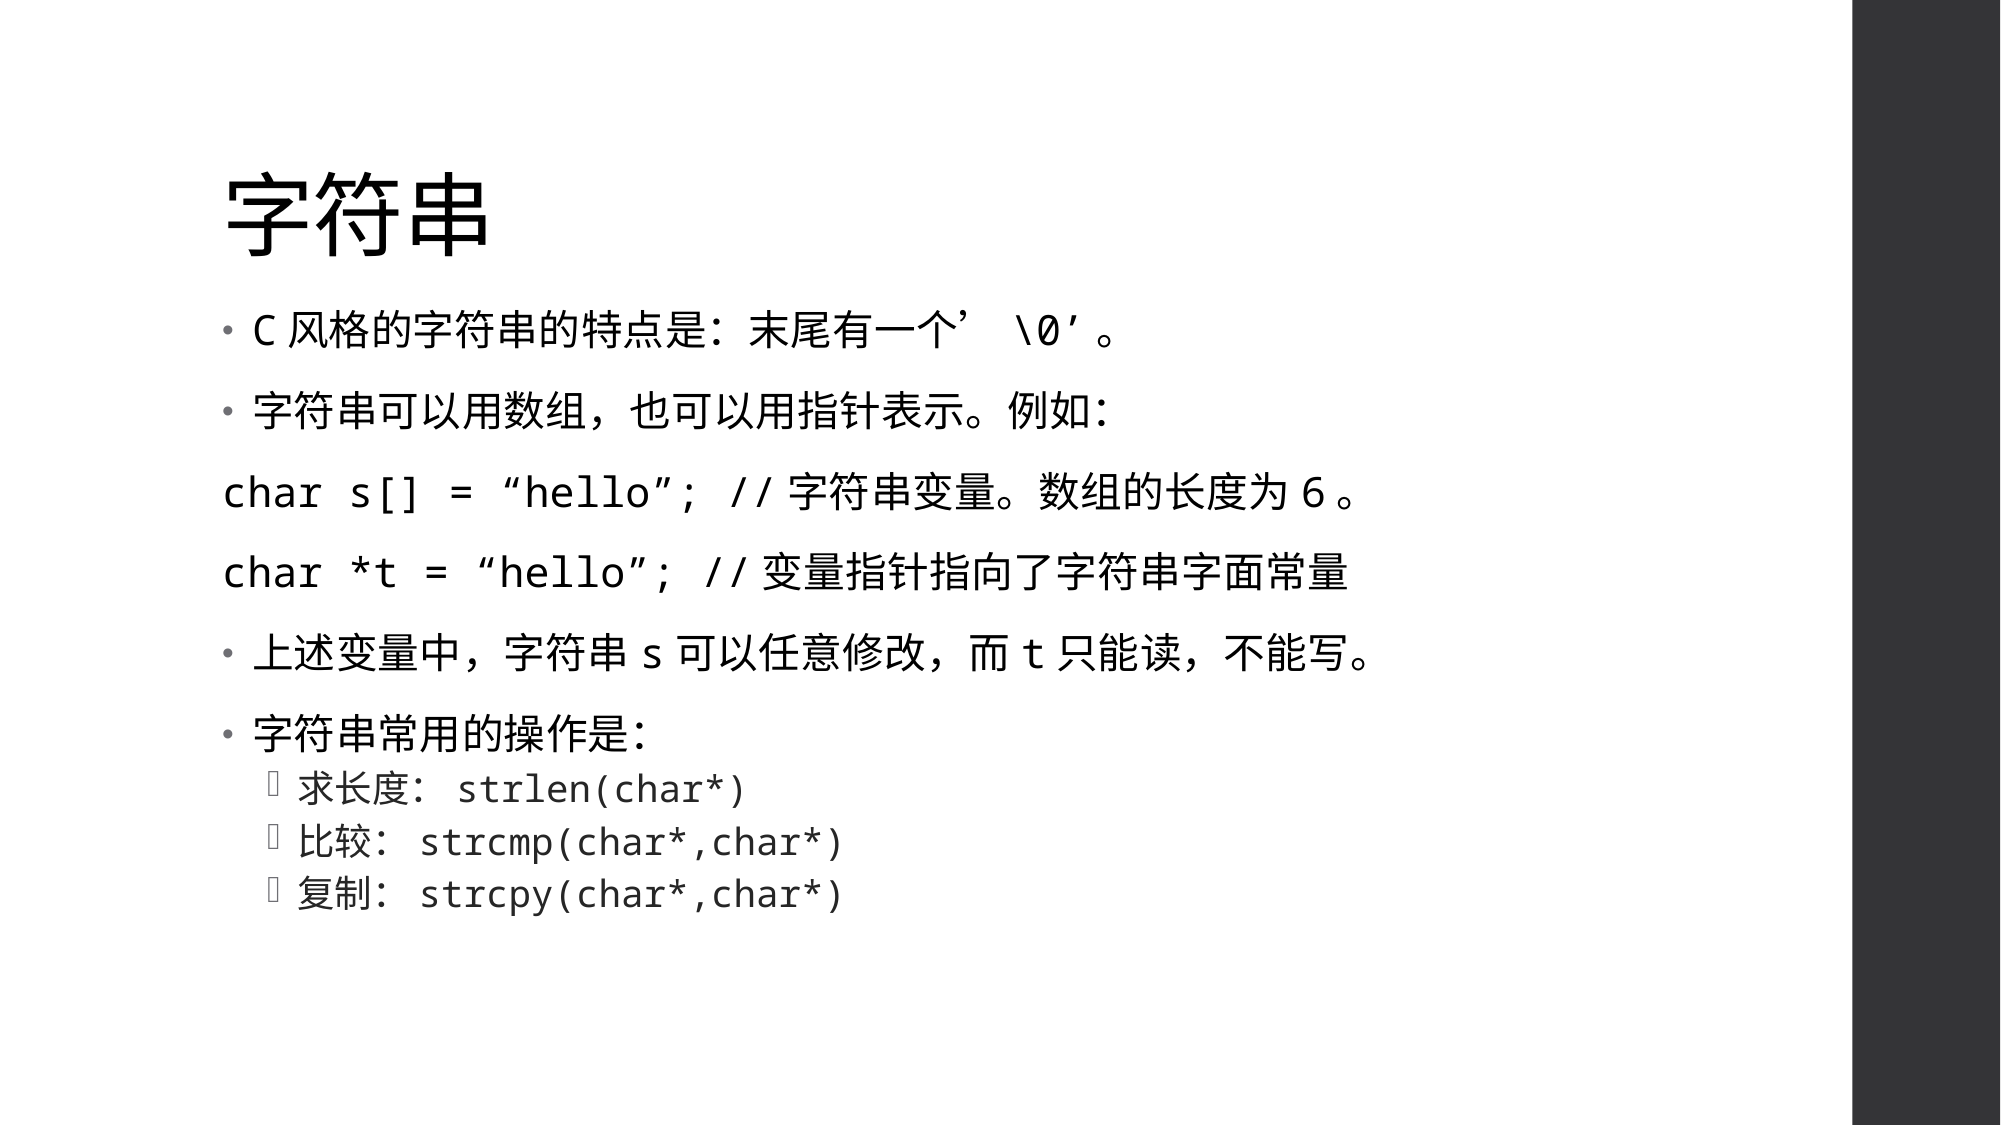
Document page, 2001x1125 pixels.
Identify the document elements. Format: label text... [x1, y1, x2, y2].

list C风格的字符串的特点是：末尾有一个’\0’。 字符串可以用数组，也可以用指针表示。例如： char s[] = “hello”; //字符串变量。数组的长度为6。 char *t = “hello”; //变量指针指向了字符串字面常量 上述变量中，字符串s可以任意修改，而t只能读，不能写。 字符串常用的操作是： 求长度：strlen(char*) 比较：strcmp(char*,char*) 复制：strcpy(char*,char*) [206, 299, 1617, 1014]
title 字符串 [206, 60, 1797, 278]
